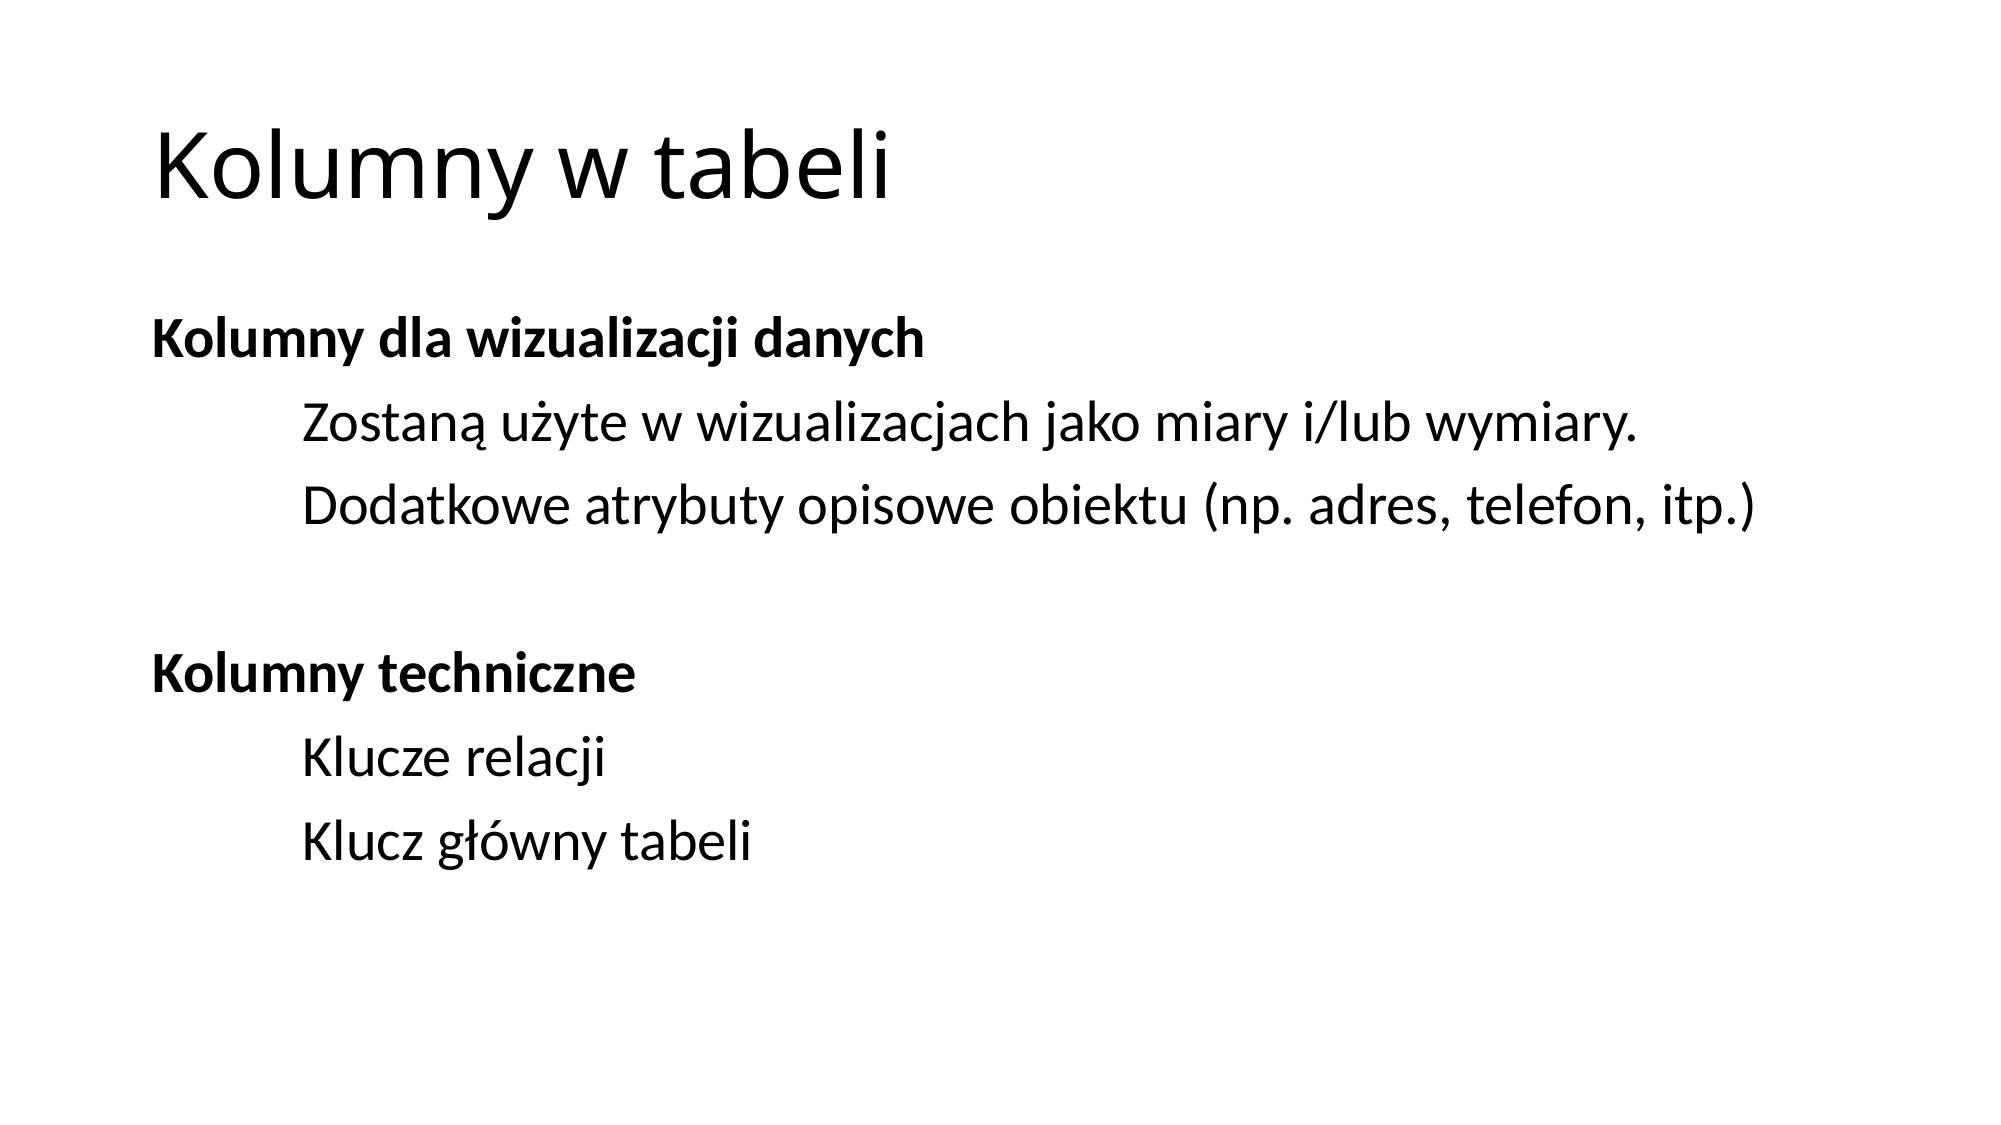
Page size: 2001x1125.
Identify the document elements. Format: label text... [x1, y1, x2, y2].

list Kolumny dla wizualizacji danych Zostaną użyte w wizualizacjach jako miary i/lub wymiary. Dodatkowe atrybuty opisowe obiektu (np. adres, telefon, itp.) Kolumny techniczne Klucze relacji Klucz główny tabeli [137, 299, 1863, 1014]
title Kolumny w tabeli [137, 59, 1863, 278]
